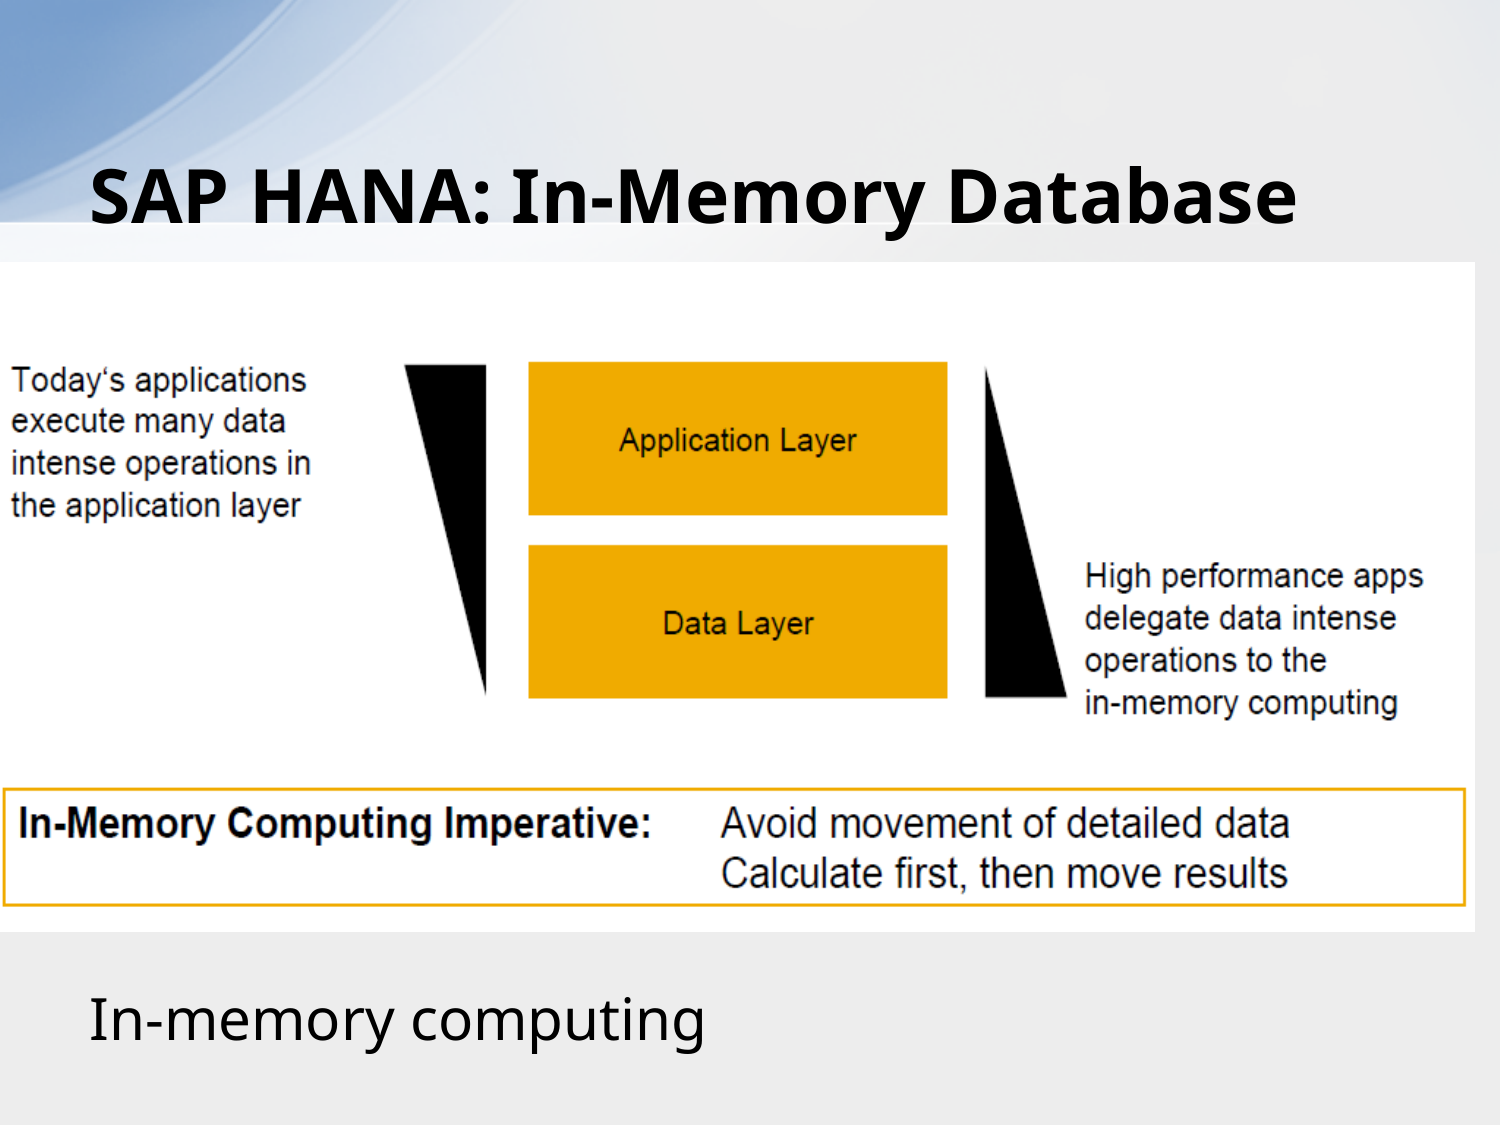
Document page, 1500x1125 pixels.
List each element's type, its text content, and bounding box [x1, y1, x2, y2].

list In-memory computing [75, 975, 1425, 1063]
picture [0, 0, 1500, 1125]
title SAP HANA: In-Memory Database [75, 58, 1425, 247]
